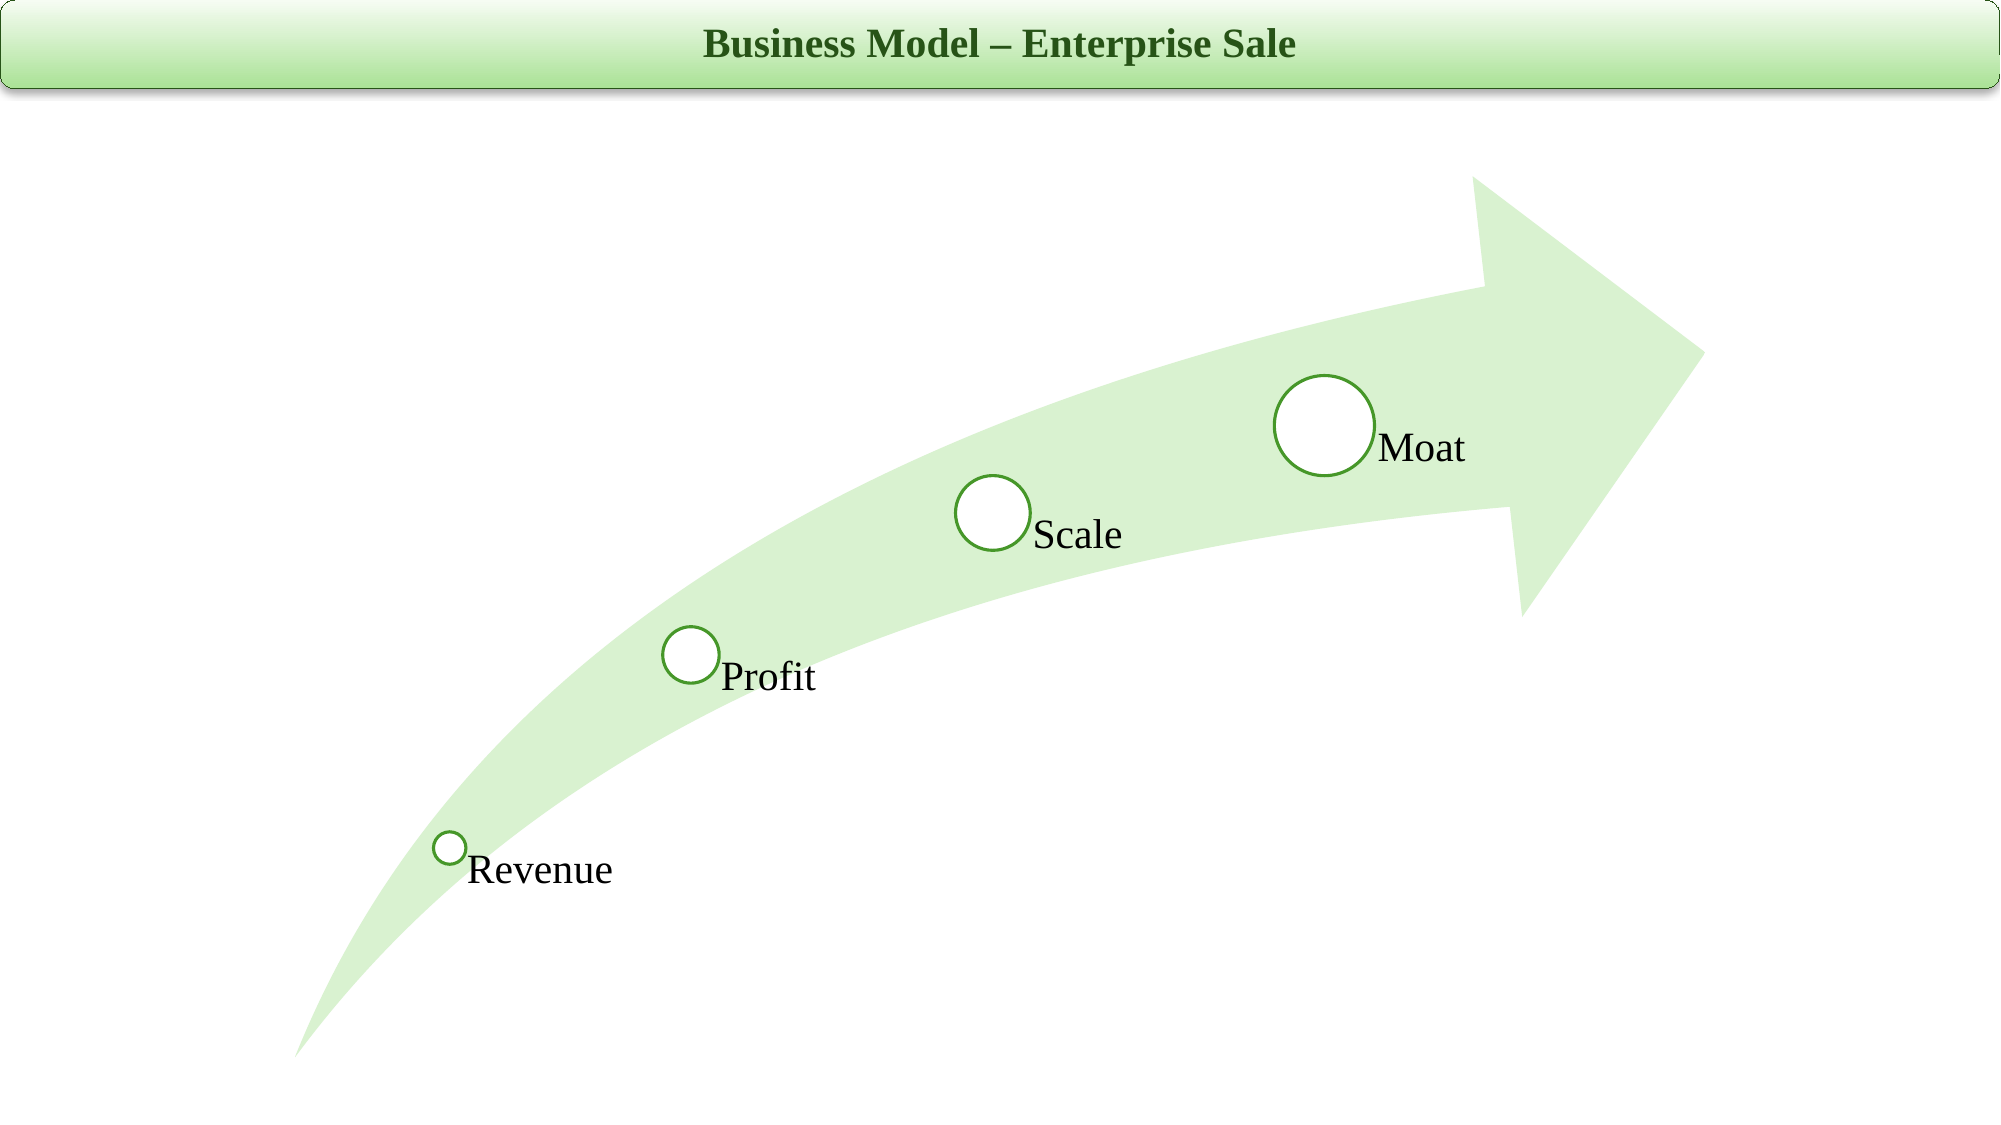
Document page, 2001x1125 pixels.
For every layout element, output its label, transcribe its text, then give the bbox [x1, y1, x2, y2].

text_box Business Model – Enterprise Sale [0, 0, 2000, 89]
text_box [163, 175, 1837, 1059]
